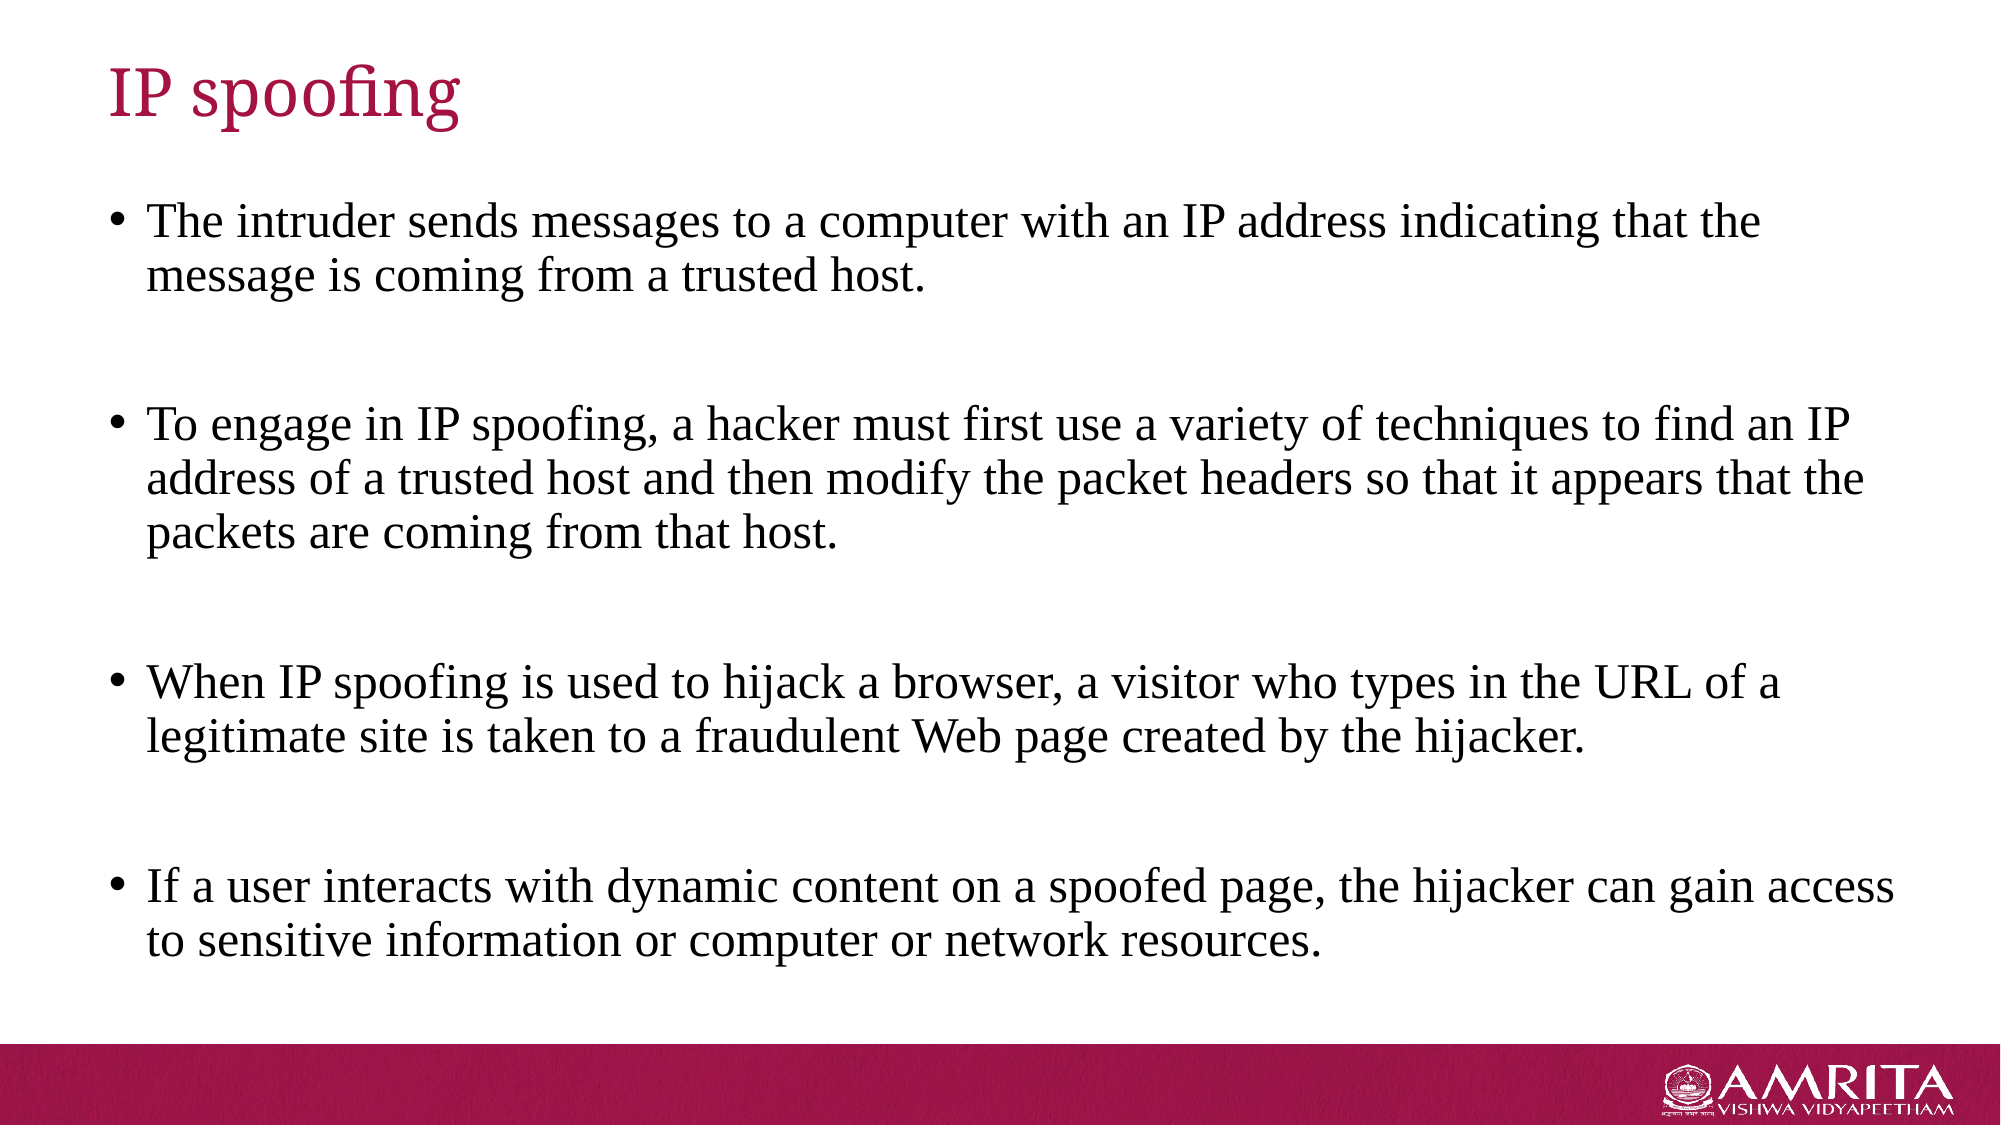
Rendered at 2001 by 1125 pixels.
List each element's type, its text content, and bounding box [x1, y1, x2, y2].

title IP spoofing [93, 57, 1933, 134]
list The intruder sends messages to a computer with an IP address indicating that the message is coming from a trusted host. To engage in IP spoofing, a hacker must first use a variety of techniques to find an IP address of a trusted host and then modify the packet headers so that it appears that the packets are coming from that host. When IP spoofing is used to hijack a browser, a visitor who types in the URL of a legitimate site is taken to a fraudulent Web page created by the hijacker. If a user interacts with dynamic content on a spoofed page, the hijacker can gain access to sensitive information or computer or network resources. [93, 186, 1933, 992]
picture [0, 1044, 2001, 1125]
